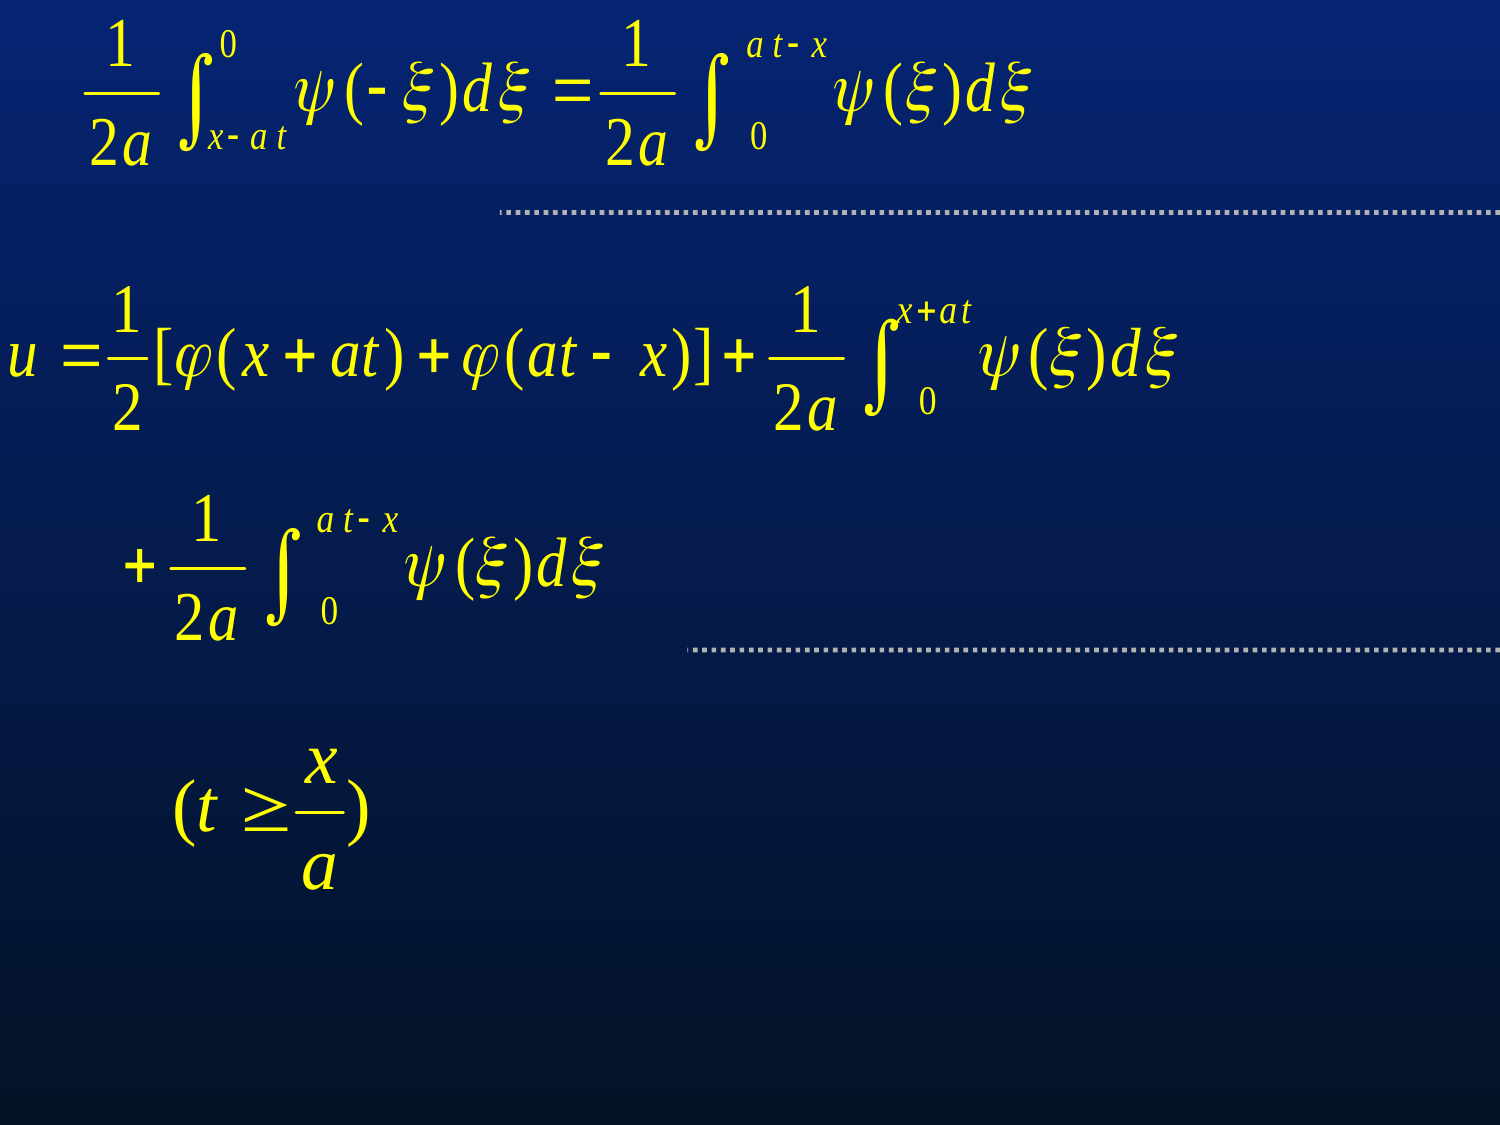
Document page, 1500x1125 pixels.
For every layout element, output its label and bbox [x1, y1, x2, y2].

text_box [73, 0, 1048, 178]
text_box [162, 712, 381, 902]
text_box [0, 262, 1188, 549]
text_box [112, 474, 616, 653]
